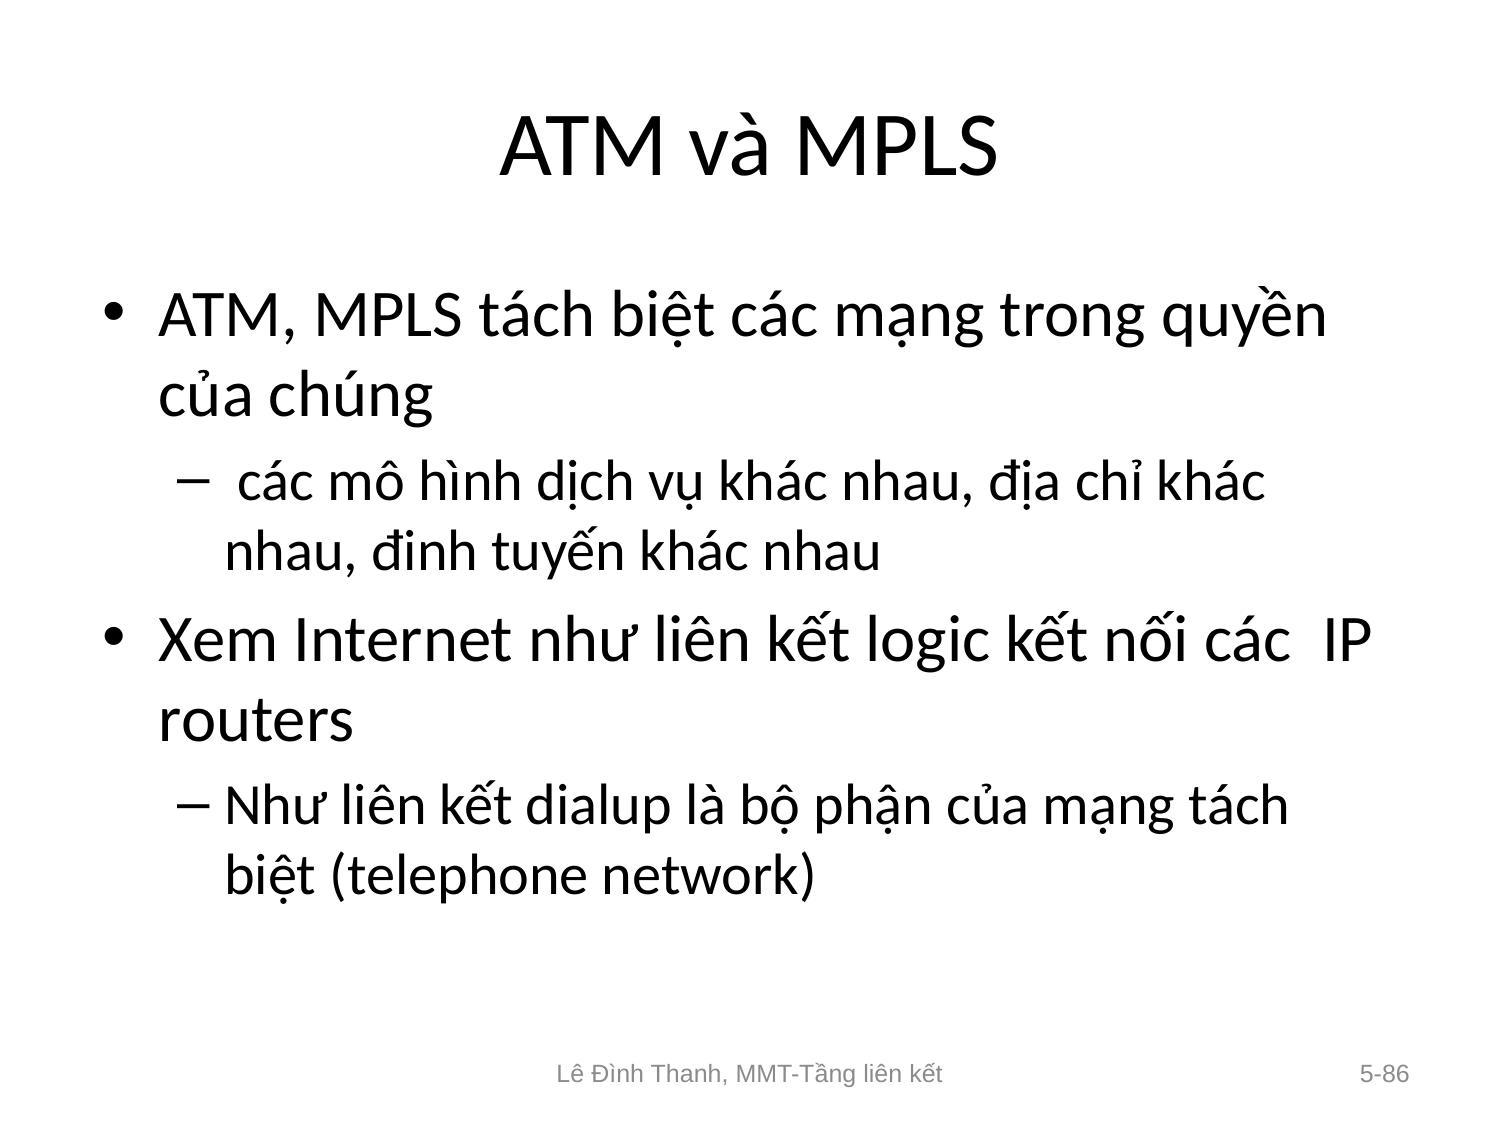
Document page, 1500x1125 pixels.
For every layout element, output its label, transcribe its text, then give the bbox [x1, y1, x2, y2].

title ATM và MPLS [75, 45, 1425, 233]
list ATM, MPLS tách biệt các mạng trong quyền của chúng các mô hình dịch vụ khác nhau, địa chỉ khác nhau, đinh tuyến khác nhau Xem Internet như liên kết logic kết nối các IP routers Như liên kết dialup là bộ phận của mạng tách biệt (telephone network) [87, 262, 1405, 1025]
footer Lê Đình Thanh, MMT-Tầng liên kết [512, 1042, 988, 1103]
slide_number 5-86 [1074, 1042, 1425, 1103]
